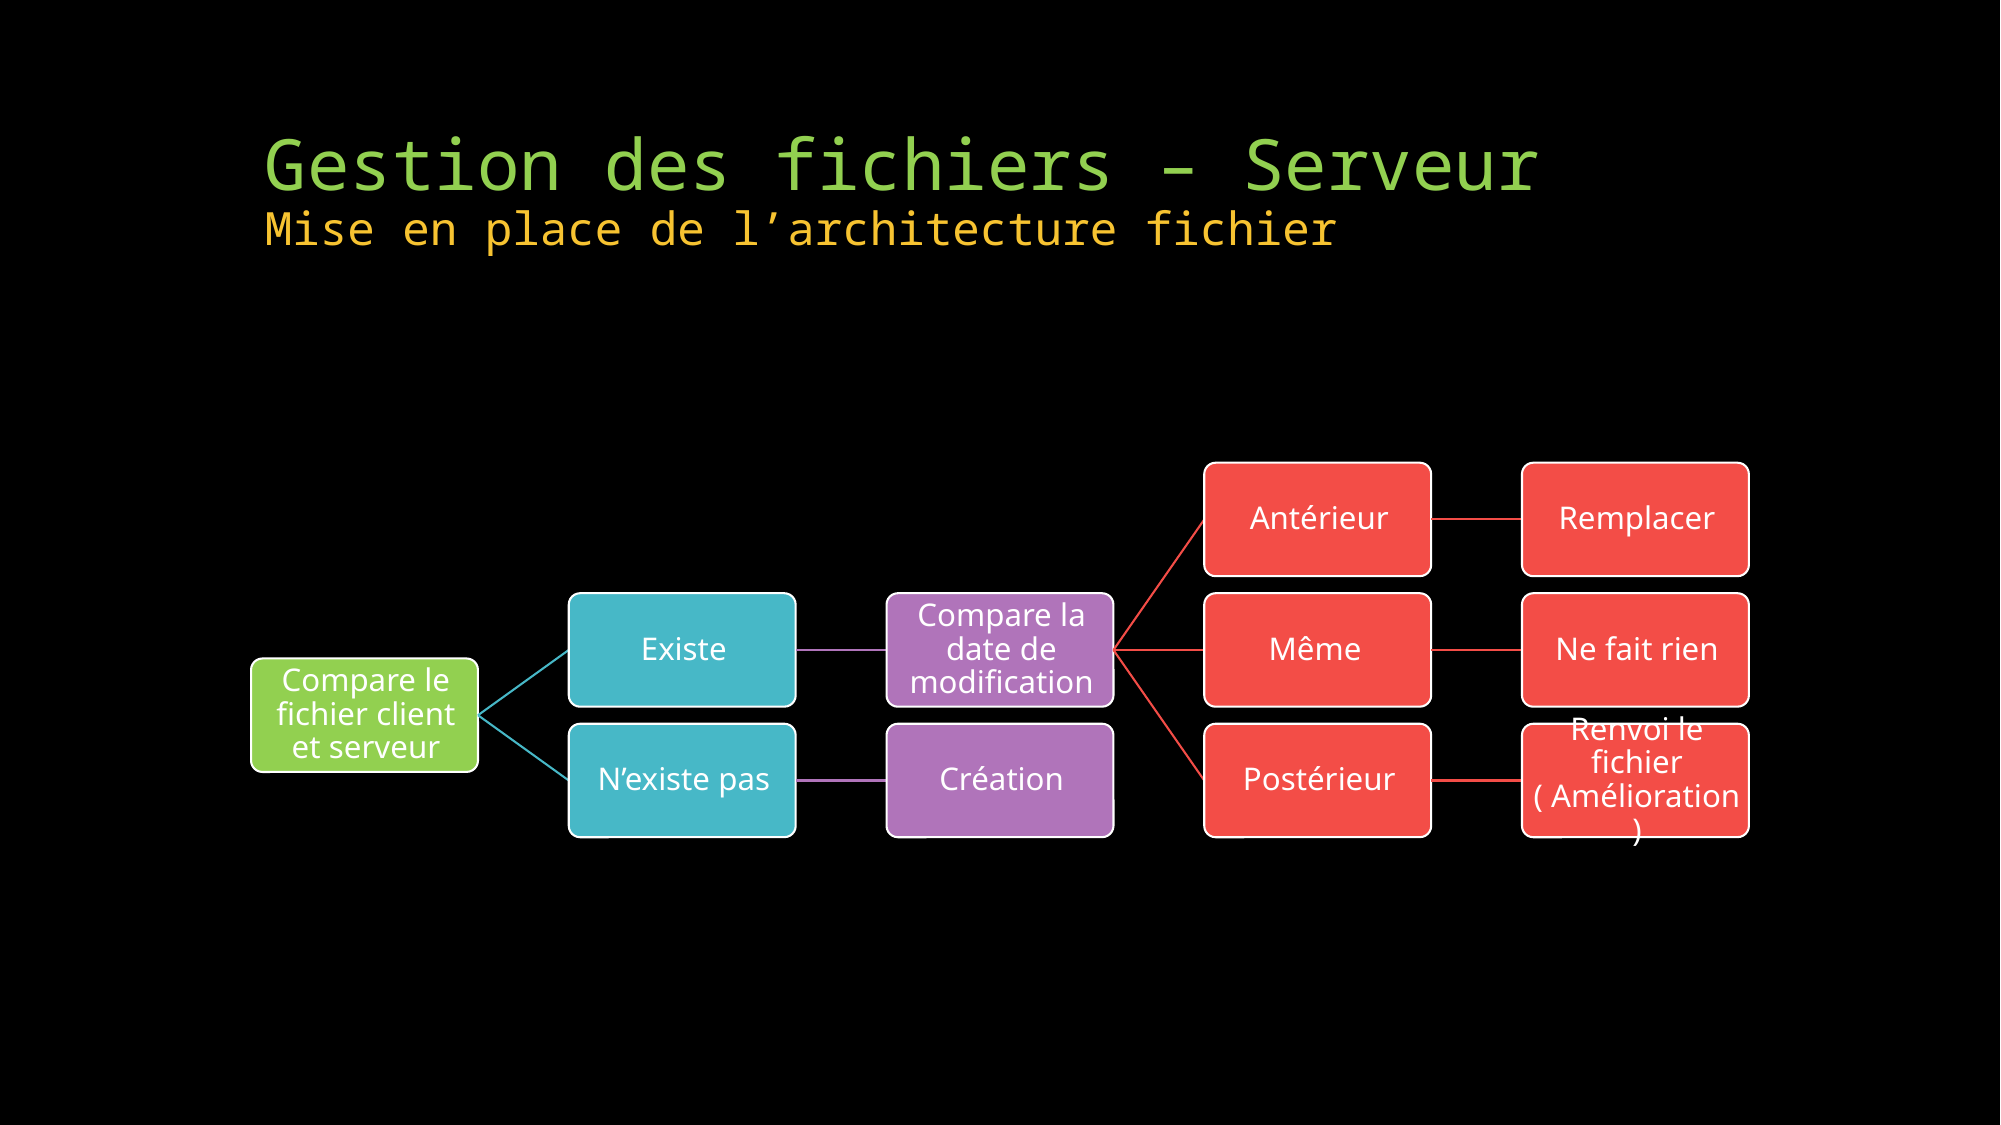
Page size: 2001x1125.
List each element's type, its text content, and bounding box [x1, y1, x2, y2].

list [249, 299, 1750, 1000]
title Gestion des fichiers – Serveur Mise en place de l’architecture fichier [249, 75, 1750, 263]
